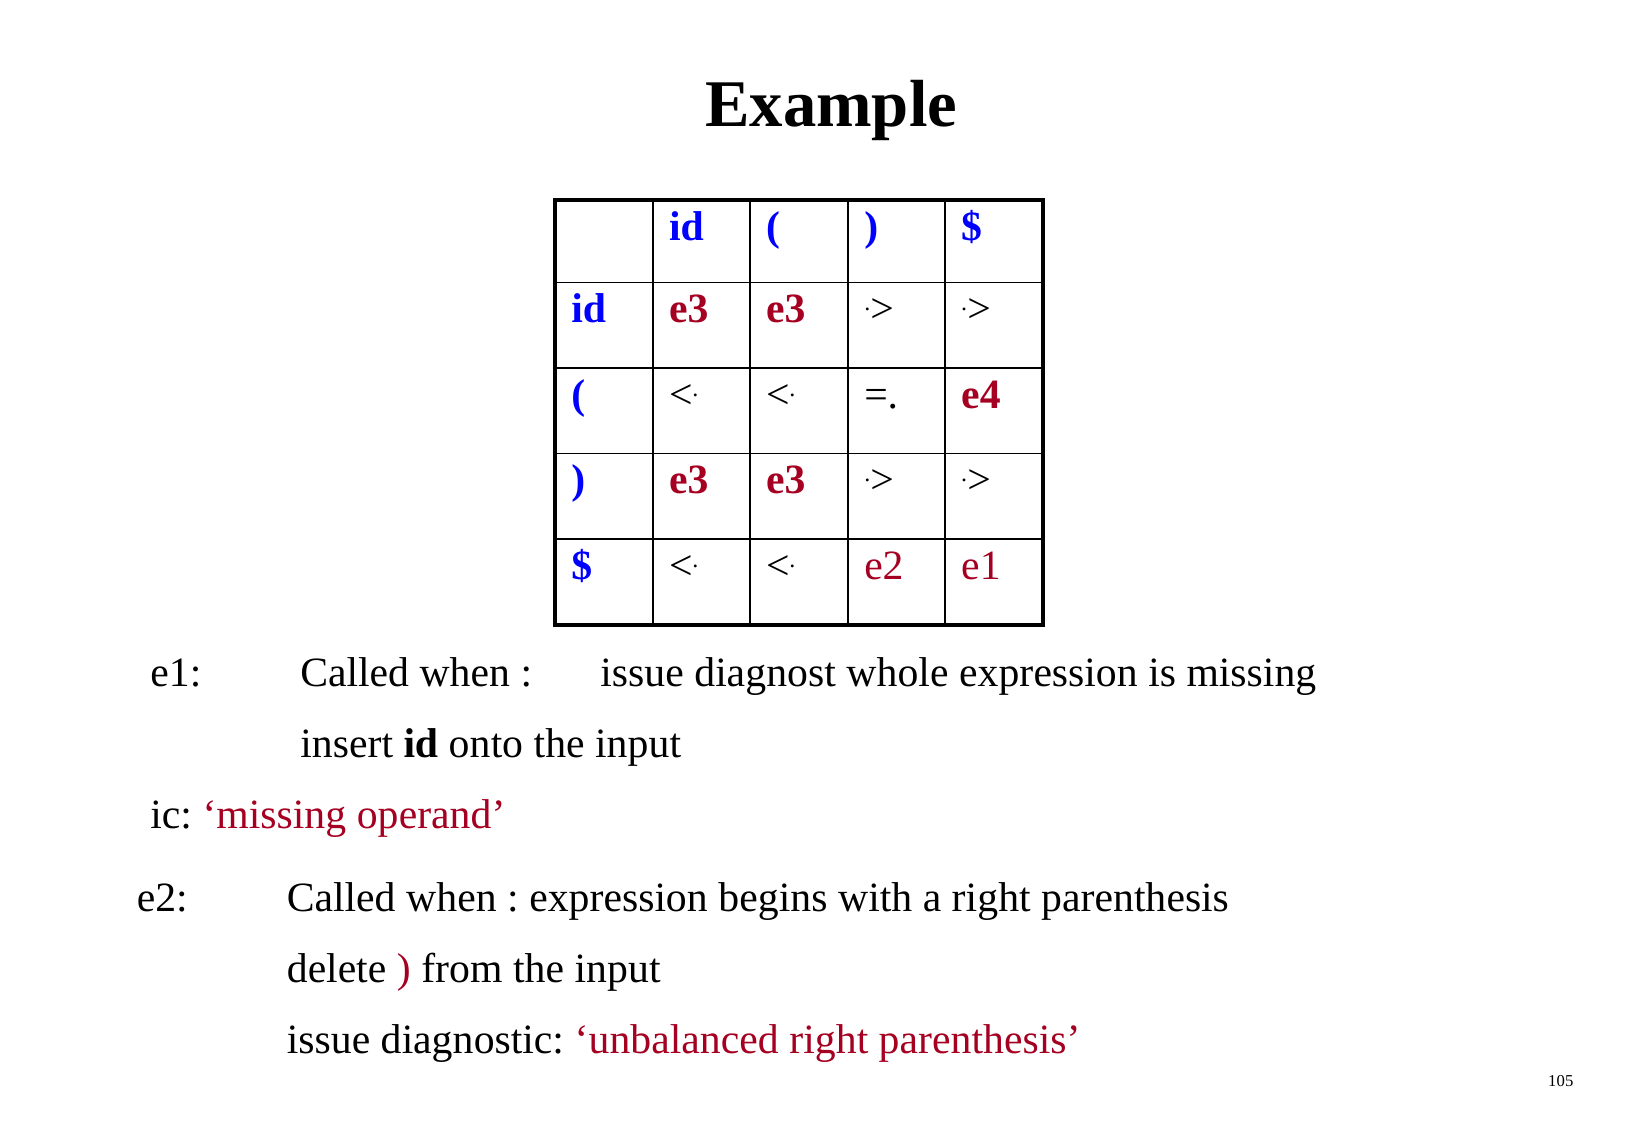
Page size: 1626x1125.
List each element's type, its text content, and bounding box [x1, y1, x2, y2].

table_cell $ [557, 540, 652, 623]
table_cell <. [654, 369, 749, 453]
table_cell <. [751, 369, 847, 453]
table_cell id [557, 283, 652, 367]
table_cell .> [946, 454, 1041, 538]
table_cell e4 [946, 369, 1041, 453]
table_cell e3 [654, 454, 749, 538]
text_box e1: Called when : issue diagnost whole expression is missing insert id onto the input ic: ‘missing operand’ [135, 637, 1409, 845]
table_header ( [751, 202, 847, 282]
table_cell .> [946, 283, 1041, 367]
title Example [62, 24, 1600, 175]
table_cell =. [849, 369, 944, 453]
table_cell e3 [751, 283, 847, 367]
table_header [557, 202, 652, 282]
table_cell .> [849, 454, 944, 538]
text_box 105 [1250, 1062, 1589, 1100]
table_cell <. [654, 540, 749, 623]
table_cell <. [751, 540, 847, 623]
table_cell ) [557, 454, 652, 538]
table_header ) [849, 202, 944, 282]
table_cell .> [849, 283, 944, 367]
table_cell ( [557, 369, 652, 453]
table_cell e1 [946, 540, 1041, 623]
text_box e2: Called when : expression begins with a right parenthesis delete ) from the input issue diagnostic: ‘unbalanced right parenthesis’ [121, 862, 1395, 1070]
table_header $ [946, 202, 1041, 282]
table_cell e3 [751, 454, 847, 538]
table_cell e2 [849, 540, 944, 623]
table_cell e3 [654, 283, 749, 367]
table_header id [654, 202, 749, 282]
